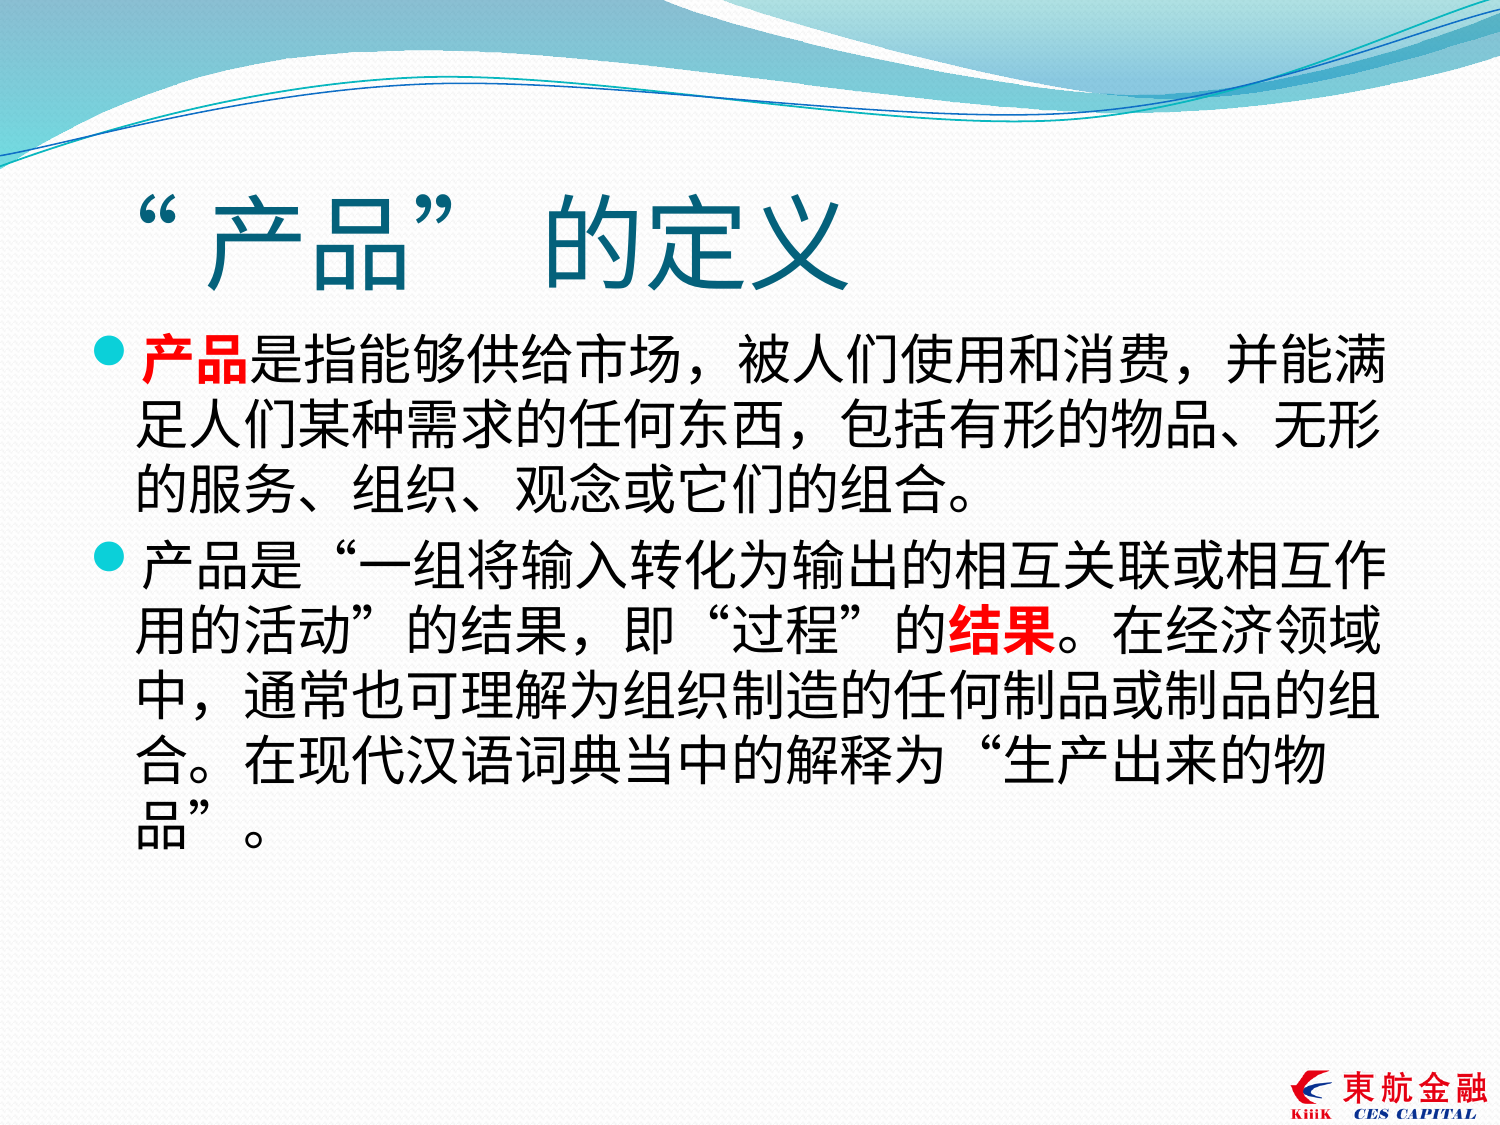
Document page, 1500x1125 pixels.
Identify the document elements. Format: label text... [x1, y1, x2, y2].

list 产品是指能够供给市场，被人们使用和消费，并能满足人们某种需求的任何东西，包括有形的物品、无形的服务、组织、观念或它们的组合。 产品是“一组将输入转化为输出的相互关联或相互作用的活动”的结果，即“过程”的结果。在经济领域中，通常也可理解为组织制造的任何制品或制品的组合。在现代汉语词典当中的解释为“生产出来的物品”。 [75, 317, 1425, 1038]
title “产品” 的定义 [75, 115, 1425, 303]
picture [1277, 1064, 1500, 1125]
